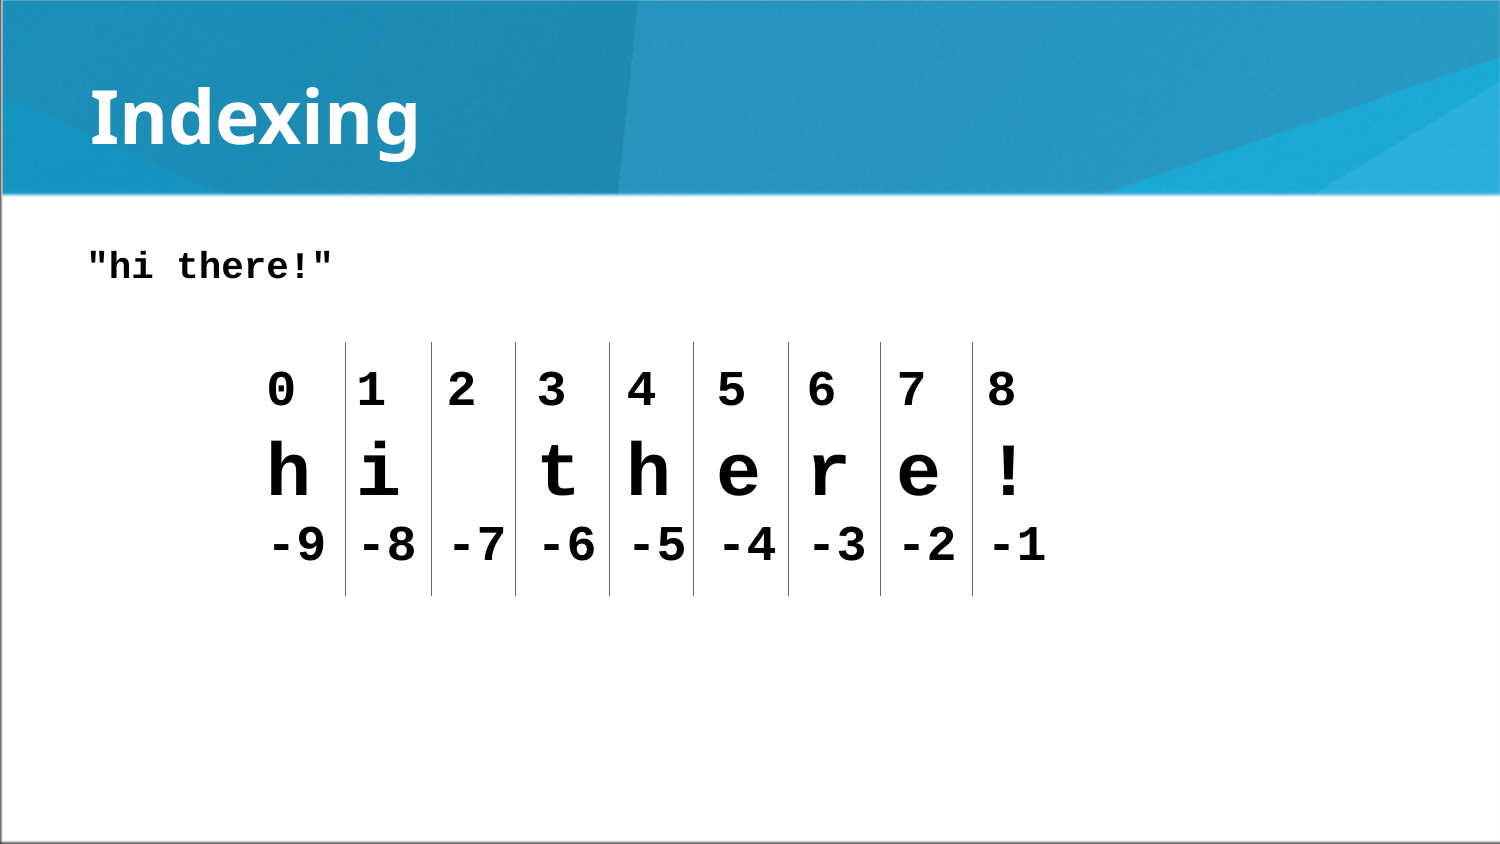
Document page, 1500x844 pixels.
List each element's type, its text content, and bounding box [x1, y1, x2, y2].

text_box "hi there!" 0 1 2 3 4 5 6 7 8 h i t h e r e ! -9 -8 -7 -6 -5 -4 -3 -2 -1 [71, 225, 1429, 805]
text_box Indexing [74, 33, 1425, 175]
picture [0, 0, 1500, 844]
